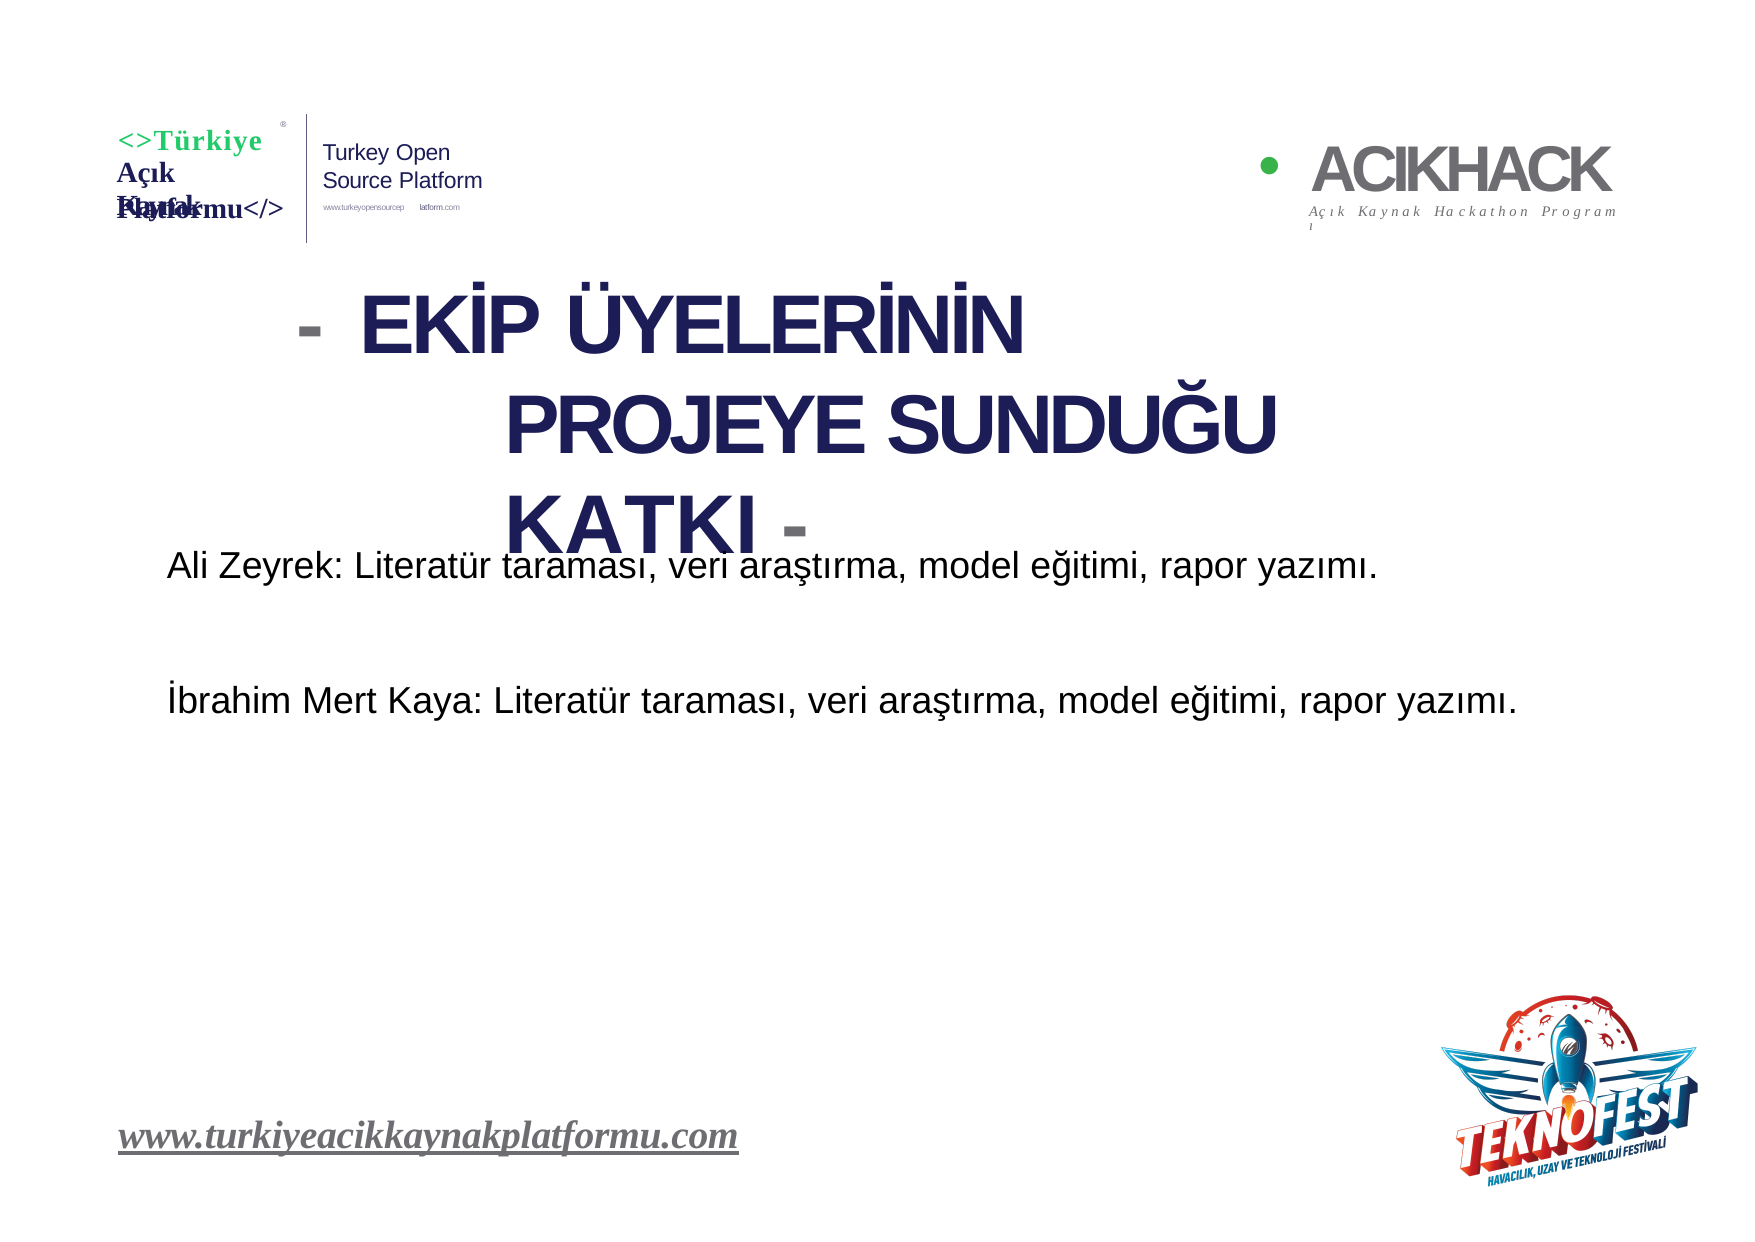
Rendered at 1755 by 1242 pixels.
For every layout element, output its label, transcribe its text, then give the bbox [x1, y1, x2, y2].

text_box www.turkiyeacikkaynakplatformu.com [116, 1111, 746, 1157]
picture [1440, 994, 1698, 1188]
text_box <>Türkiye Açık Kaynak [114, 118, 269, 187]
text_box Ali Zeyrek: Literatür taraması, veri araştırma, model eğitimi, rapor yazımı. İbrahim Mert Kaya: Literatür taraması, veri araştırma, model eğitimi, rapor yazımı. [152, 533, 1553, 773]
text_box ACIKHACK Aç ı k Ka y n a k Ha c k a t h o n Pr o g r a m ı [1256, 127, 1618, 234]
text_box - EKİP ÜYELERİNİN PROJEYE SUNDUĞU KATKI - [294, 268, 1391, 533]
text_box Platformu</> [114, 187, 291, 225]
text_box Turkey Open Source Platform www.turkeyopensourcep latform.com [320, 135, 486, 213]
text_box ® [278, 117, 289, 130]
